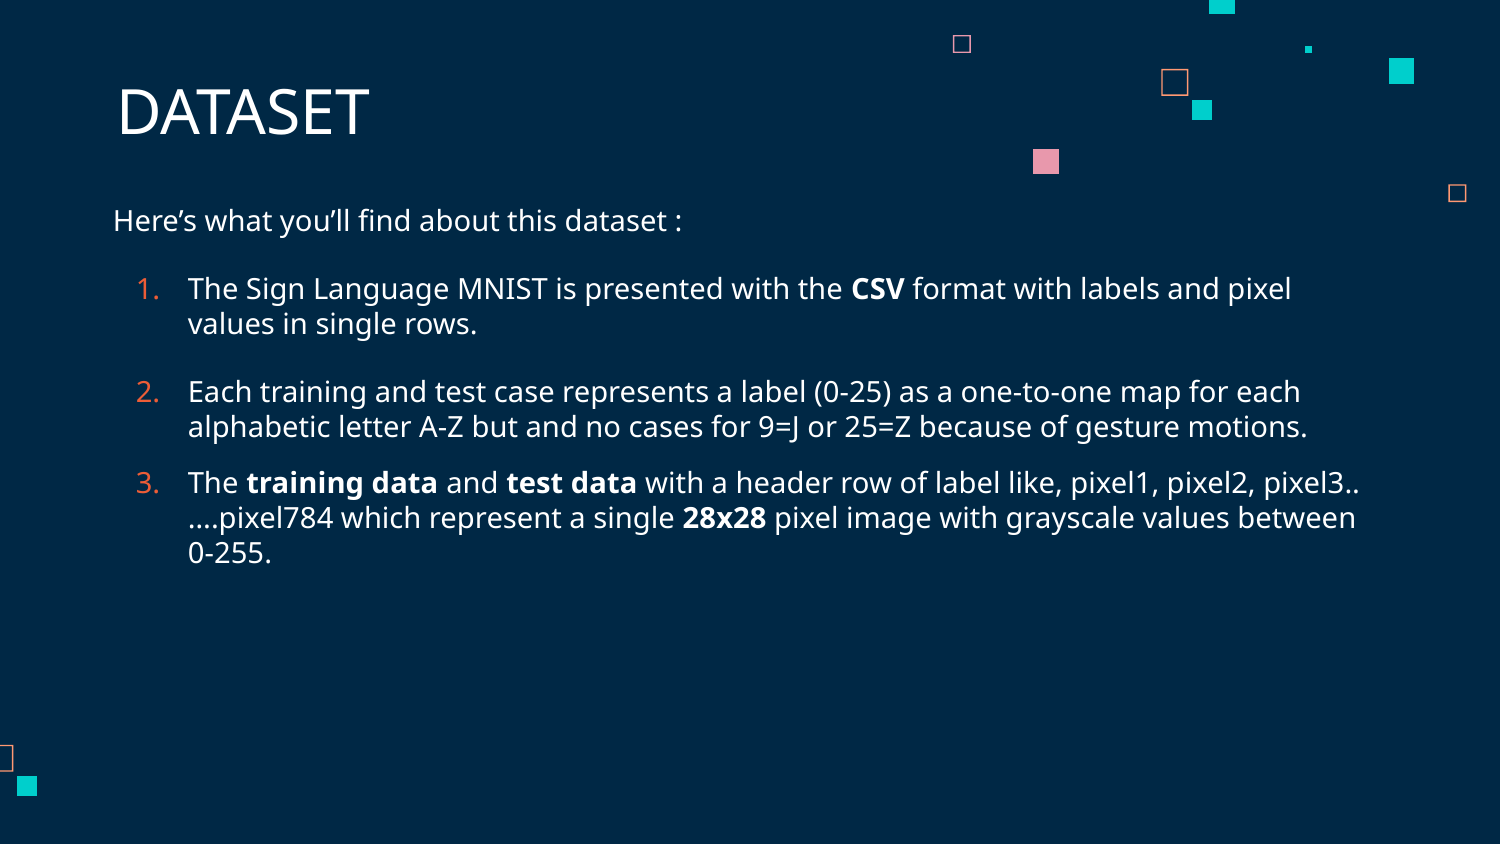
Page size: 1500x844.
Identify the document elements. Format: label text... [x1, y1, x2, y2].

title DATASET [101, 67, 919, 163]
list Here’s what you’ll find about this dataset : The Sign Language MNIST is presented with the CSV format with labels and pixel values in single rows. Each training and test case represents a label (0-25) as a one-to-one map for each alphabetic letter A-Z but and no cases for 9=J or 25=Z because of gesture motions. The training data and test data with a header row of label like, pixel1, pixel2, pixel3..….pixel784 which represent a single 28x28 pixel image with grayscale values between 0-255. [97, 186, 1389, 721]
